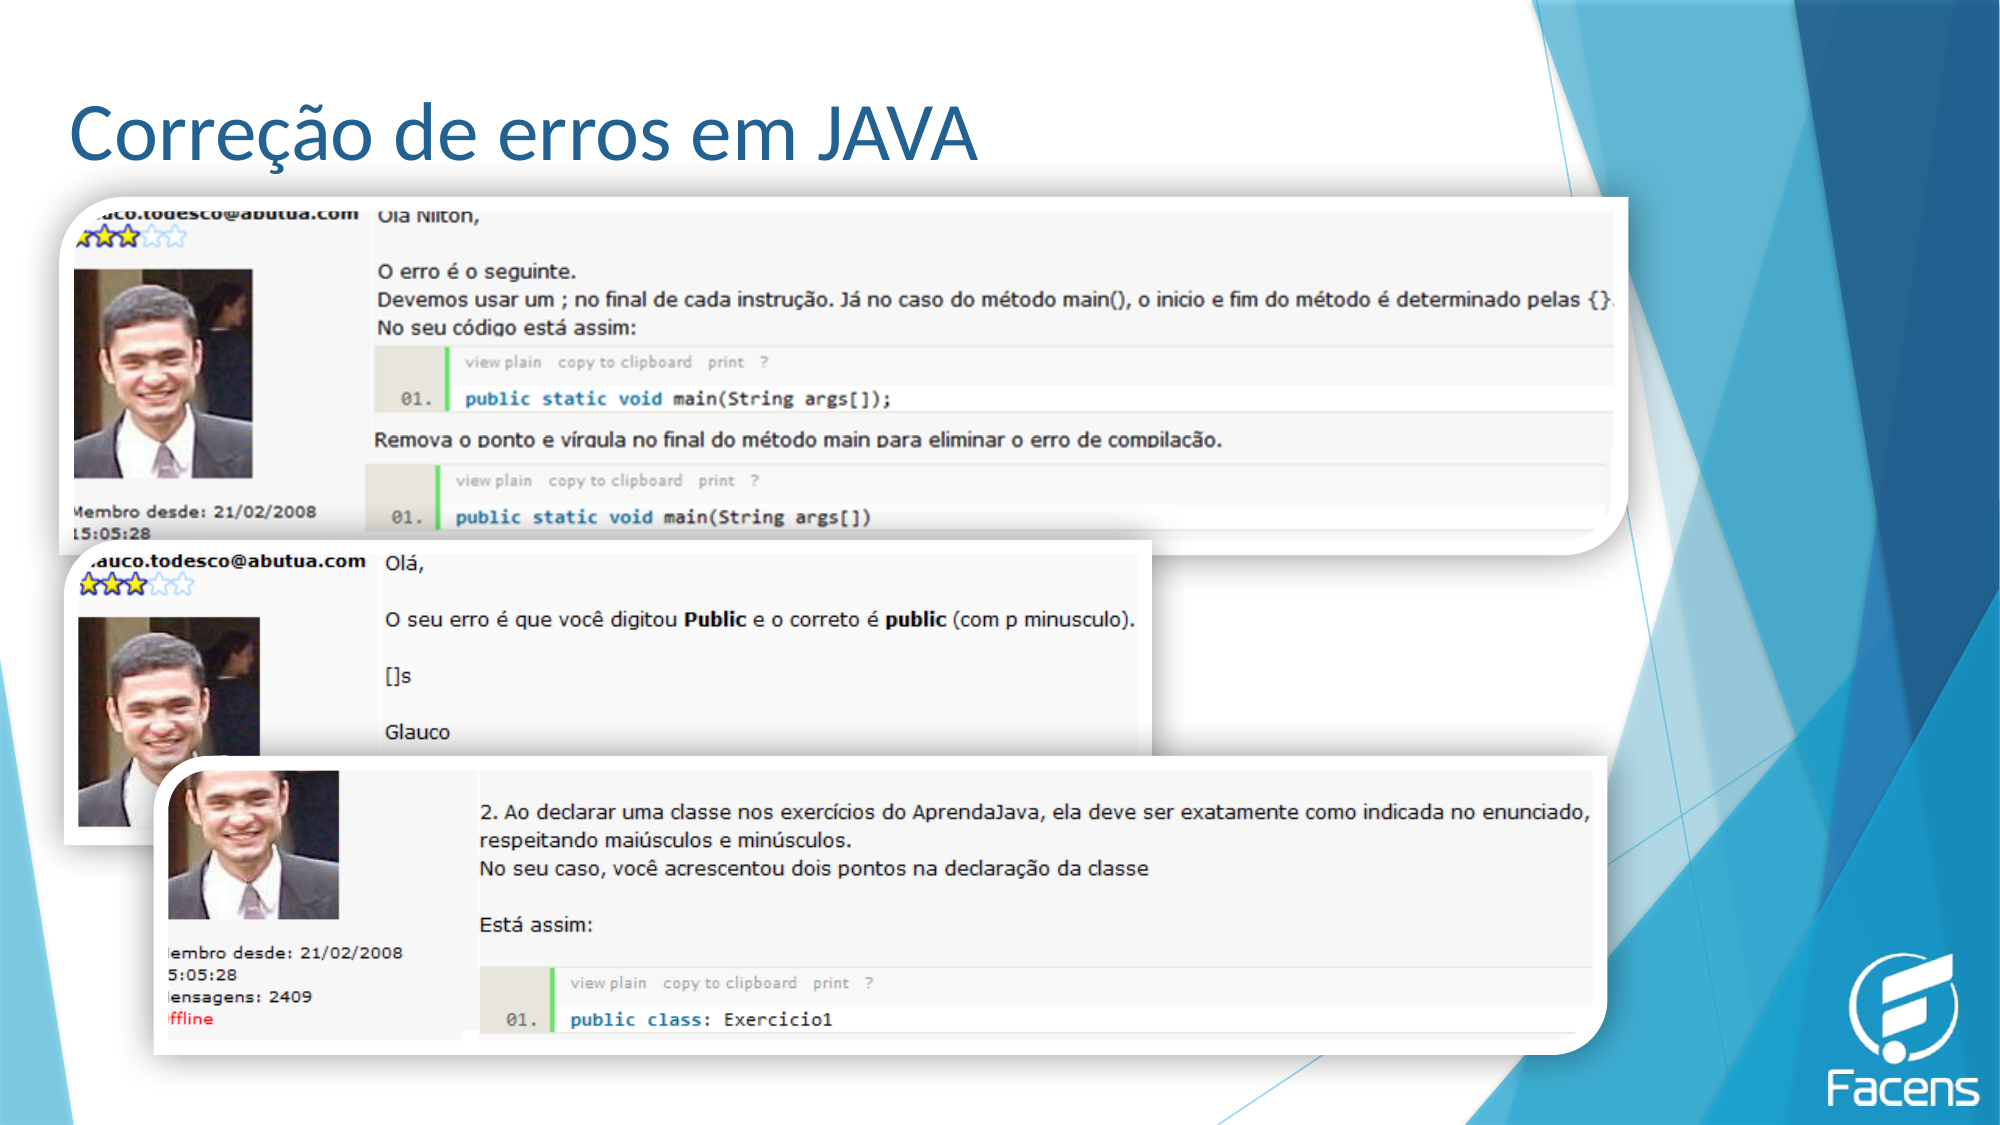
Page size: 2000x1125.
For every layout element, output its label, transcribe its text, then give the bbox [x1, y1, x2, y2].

picture [65, 203, 1622, 1049]
title Correção de erros em JAVA [54, 66, 1511, 185]
picture [1827, 952, 1981, 1107]
